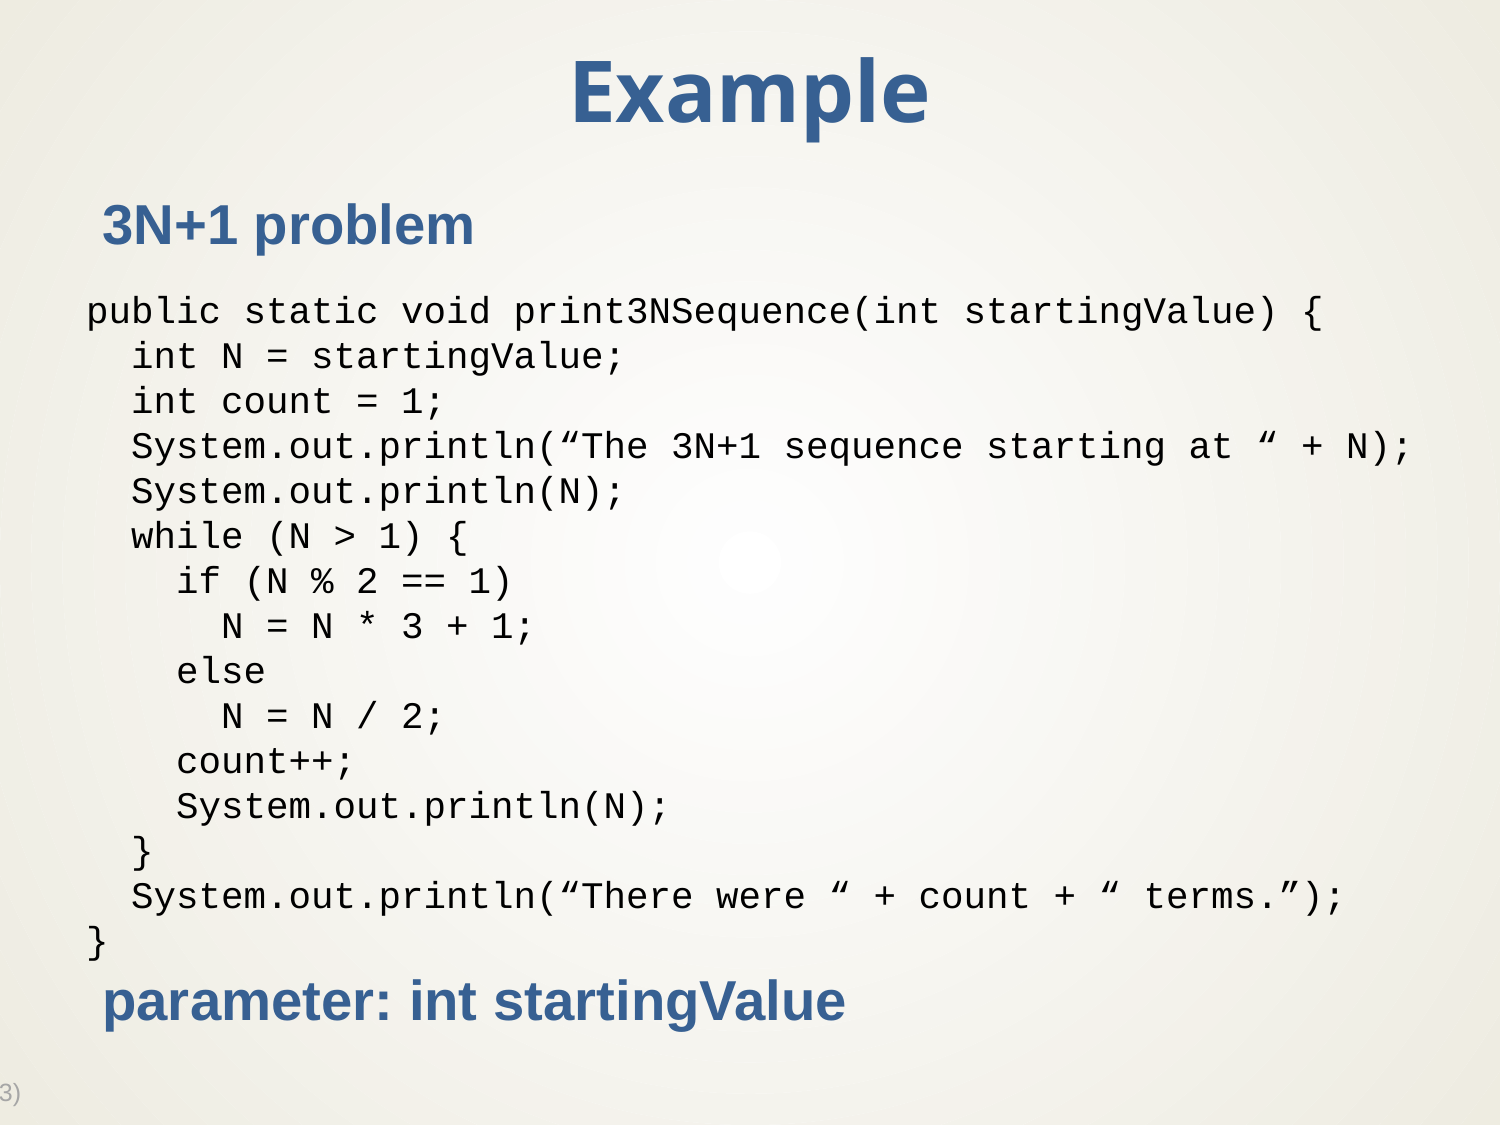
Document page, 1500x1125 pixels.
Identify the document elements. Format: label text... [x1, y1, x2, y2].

text_box public static void print3NSequence(int startingValue) { int N = startingValue; int count = 1; System.out.println(“The 3N+1 sequence starting at “ + N); System.out.println(N); while (N > 1) { if (N % 2 == 1) N = N * 3 + 1; else N = N / 2; count++; System.out.println(N); } System.out.println(“There were “ + count + “ terms.”); } [71, 278, 1429, 969]
list 3N+1 problem parameter: int startingValue [56, 187, 1444, 1036]
title Example [0, 24, 1500, 166]
